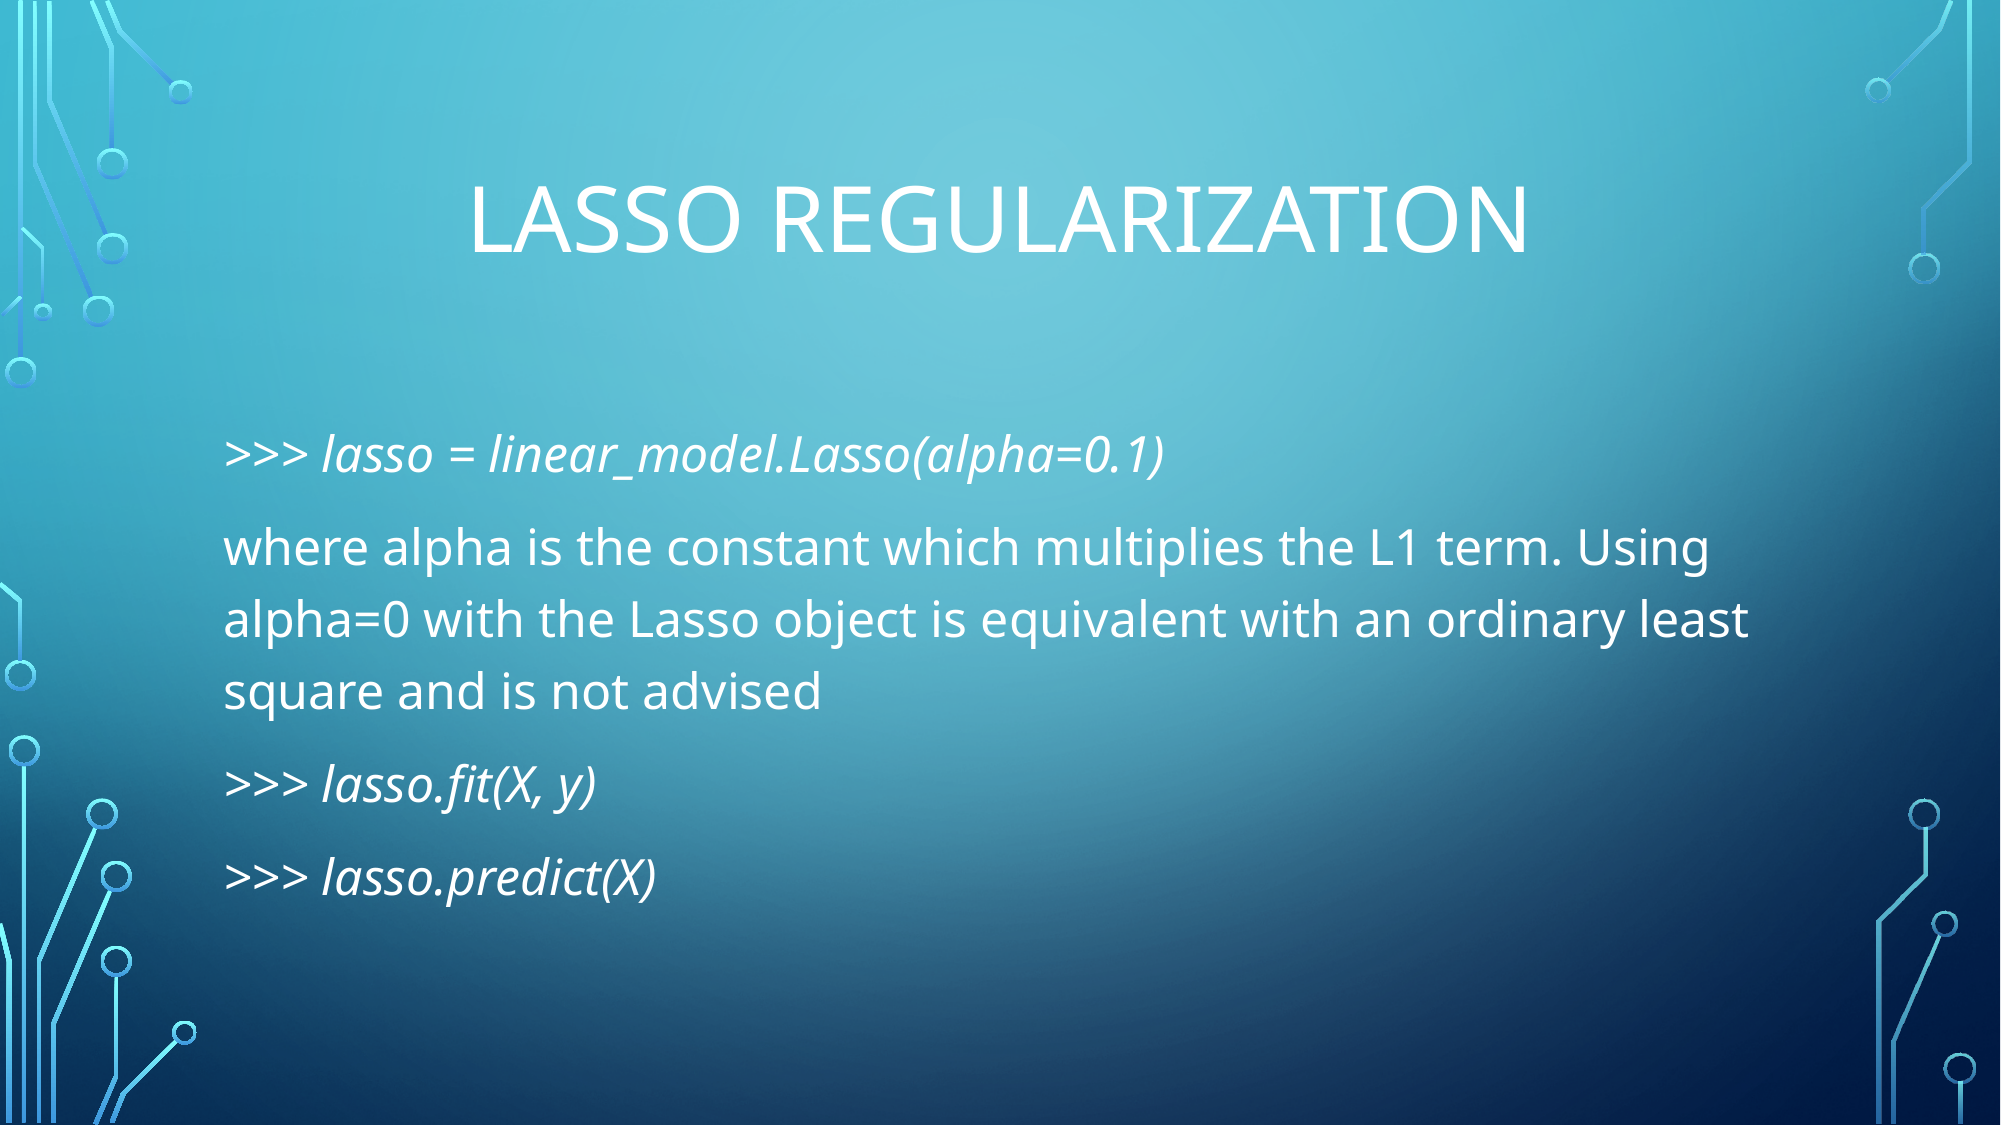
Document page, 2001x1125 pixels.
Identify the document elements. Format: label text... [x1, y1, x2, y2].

list >>> lasso = linear_model.Lasso(alpha=0.1) where alpha is the constant which multiplies the L1 term. Using alpha=0 with the Lasso object is equivalent with an ordinary least square and is not advised >>> lasso.fit(X, y) >>> lasso.predict(X) [208, 403, 1834, 985]
title LASSO REGULARIZATION [187, 101, 1813, 344]
